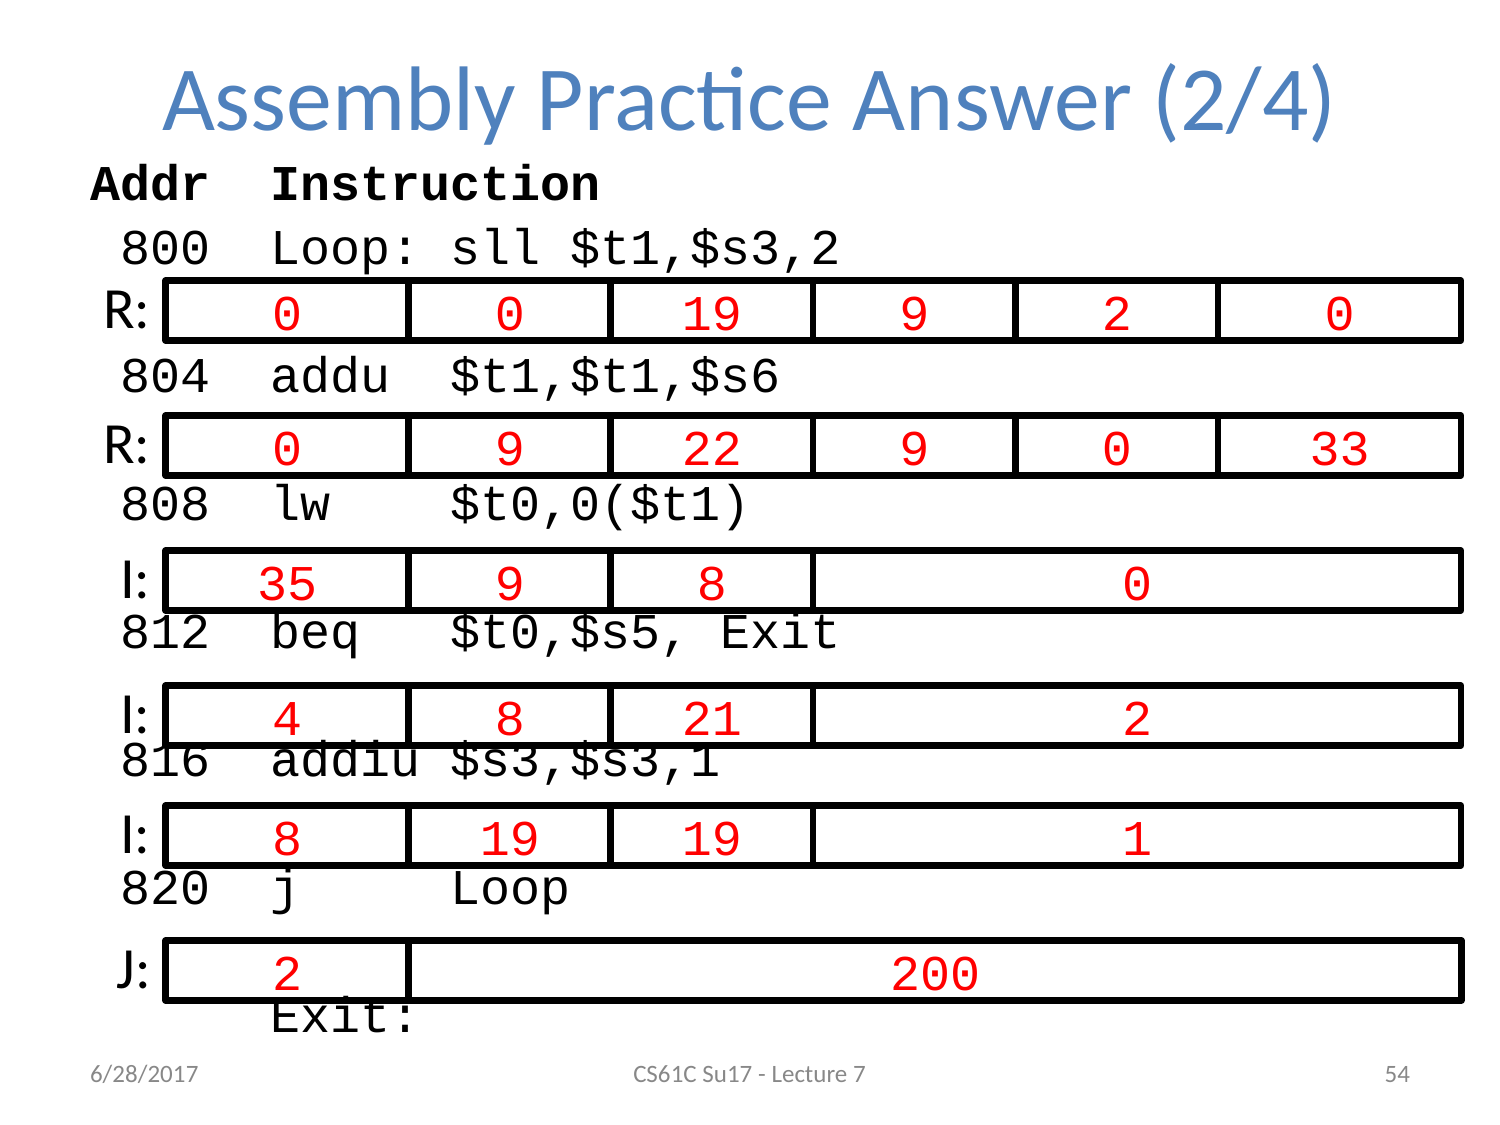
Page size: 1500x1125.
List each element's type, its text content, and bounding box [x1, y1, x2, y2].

title Assembly Practice Answer (2/4) [75, 0, 1425, 149]
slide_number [75, 1042, 425, 1103]
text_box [100, 929, 1462, 1001]
list Addr Instruction 800 Loop: sll $t1,$s3,2 804 addu $t1,$t1,$s6 808 lw $t0,0($t1) 812 beq $t0,$s5, Exit 816 addiu $s3,$s3,1 820 j Loop Exit: [75, 149, 1425, 1110]
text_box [87, 269, 1462, 341]
slide_number ‹#› [1074, 1042, 1425, 1103]
footer CS61C Su17 - Lecture 7 [512, 1042, 988, 1103]
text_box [104, 539, 1462, 611]
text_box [87, 404, 1462, 476]
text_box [104, 794, 1462, 866]
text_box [104, 674, 1462, 746]
